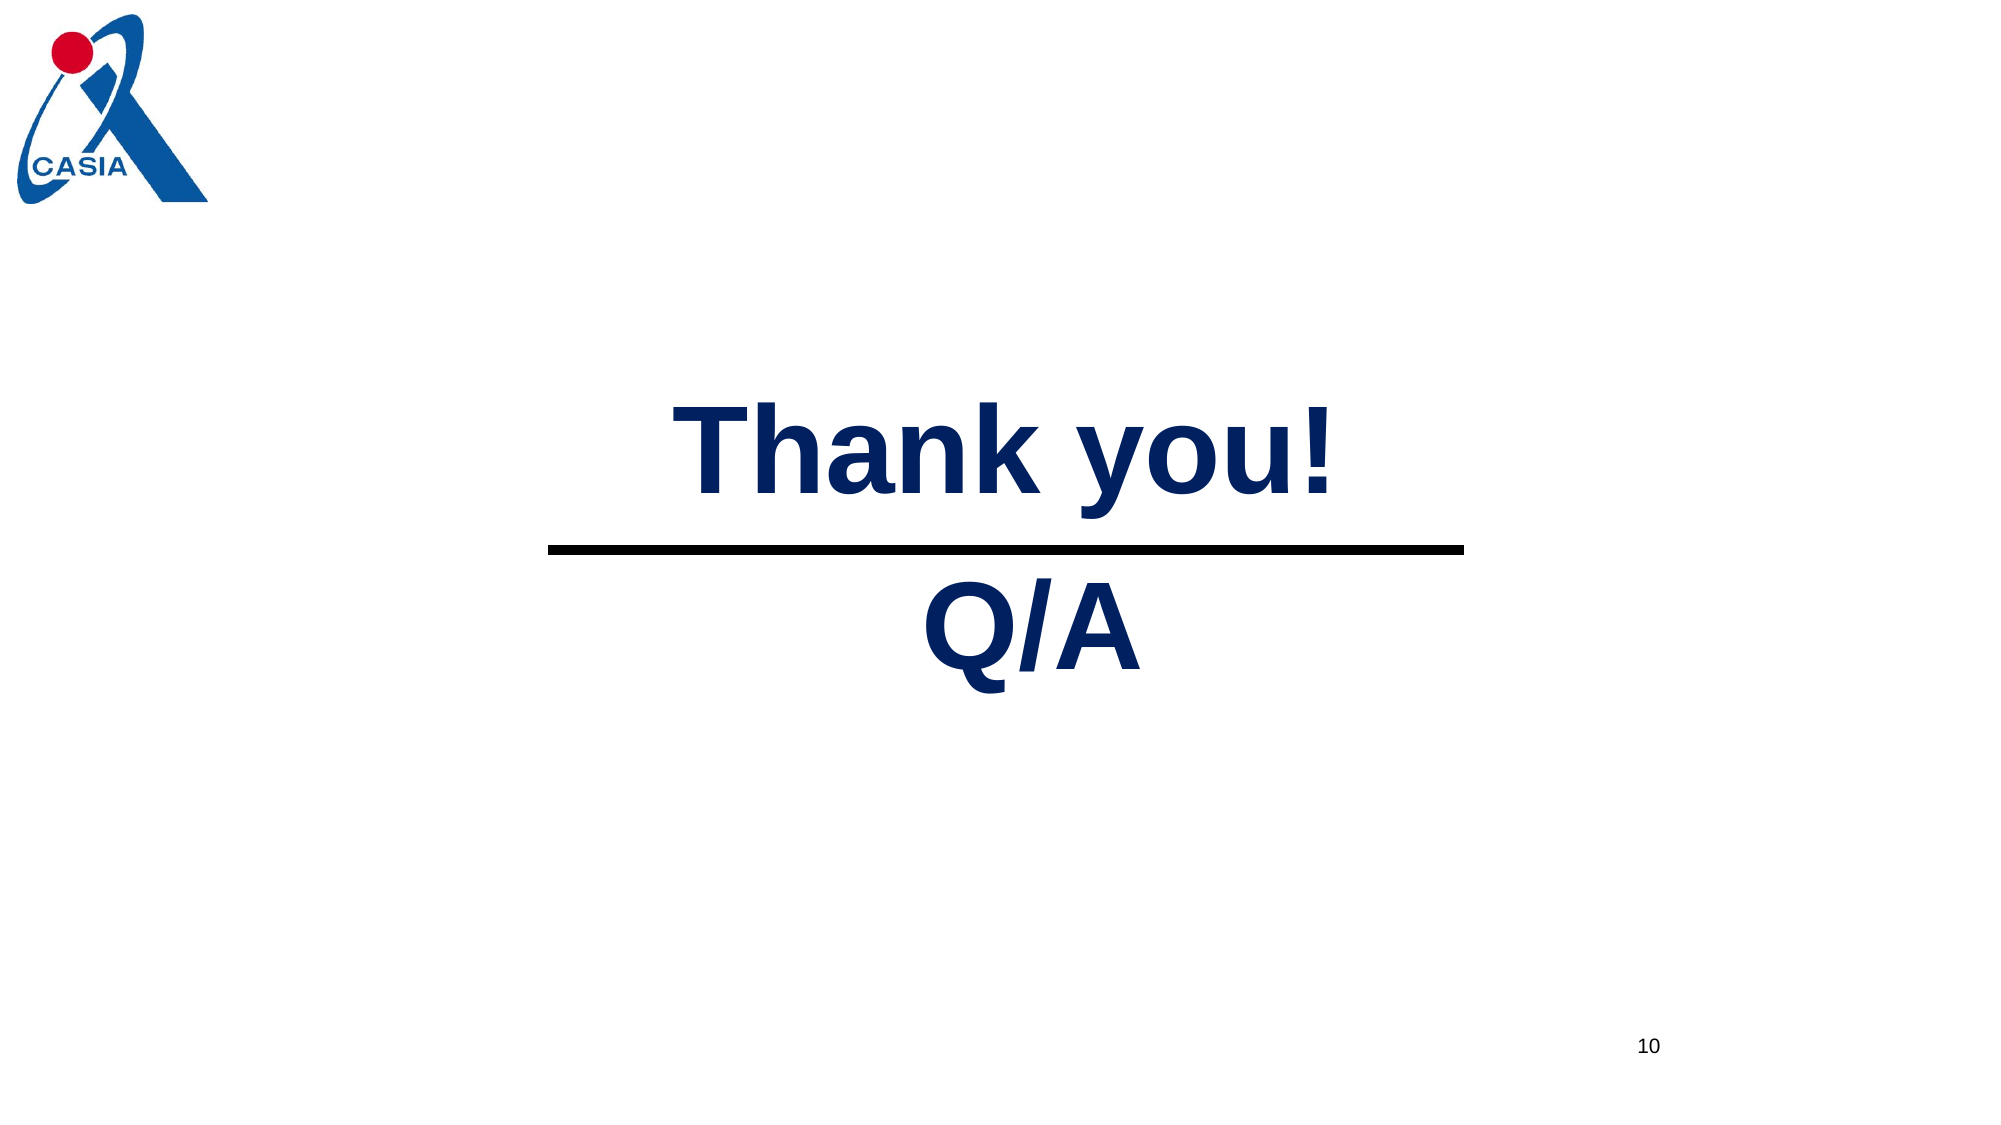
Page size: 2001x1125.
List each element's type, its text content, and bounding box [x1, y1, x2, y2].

text_box Q/A [424, 537, 1641, 703]
text_box Thank you! [397, 361, 1615, 527]
text_box 10 [1325, 1024, 1675, 1100]
picture [17, 14, 208, 204]
